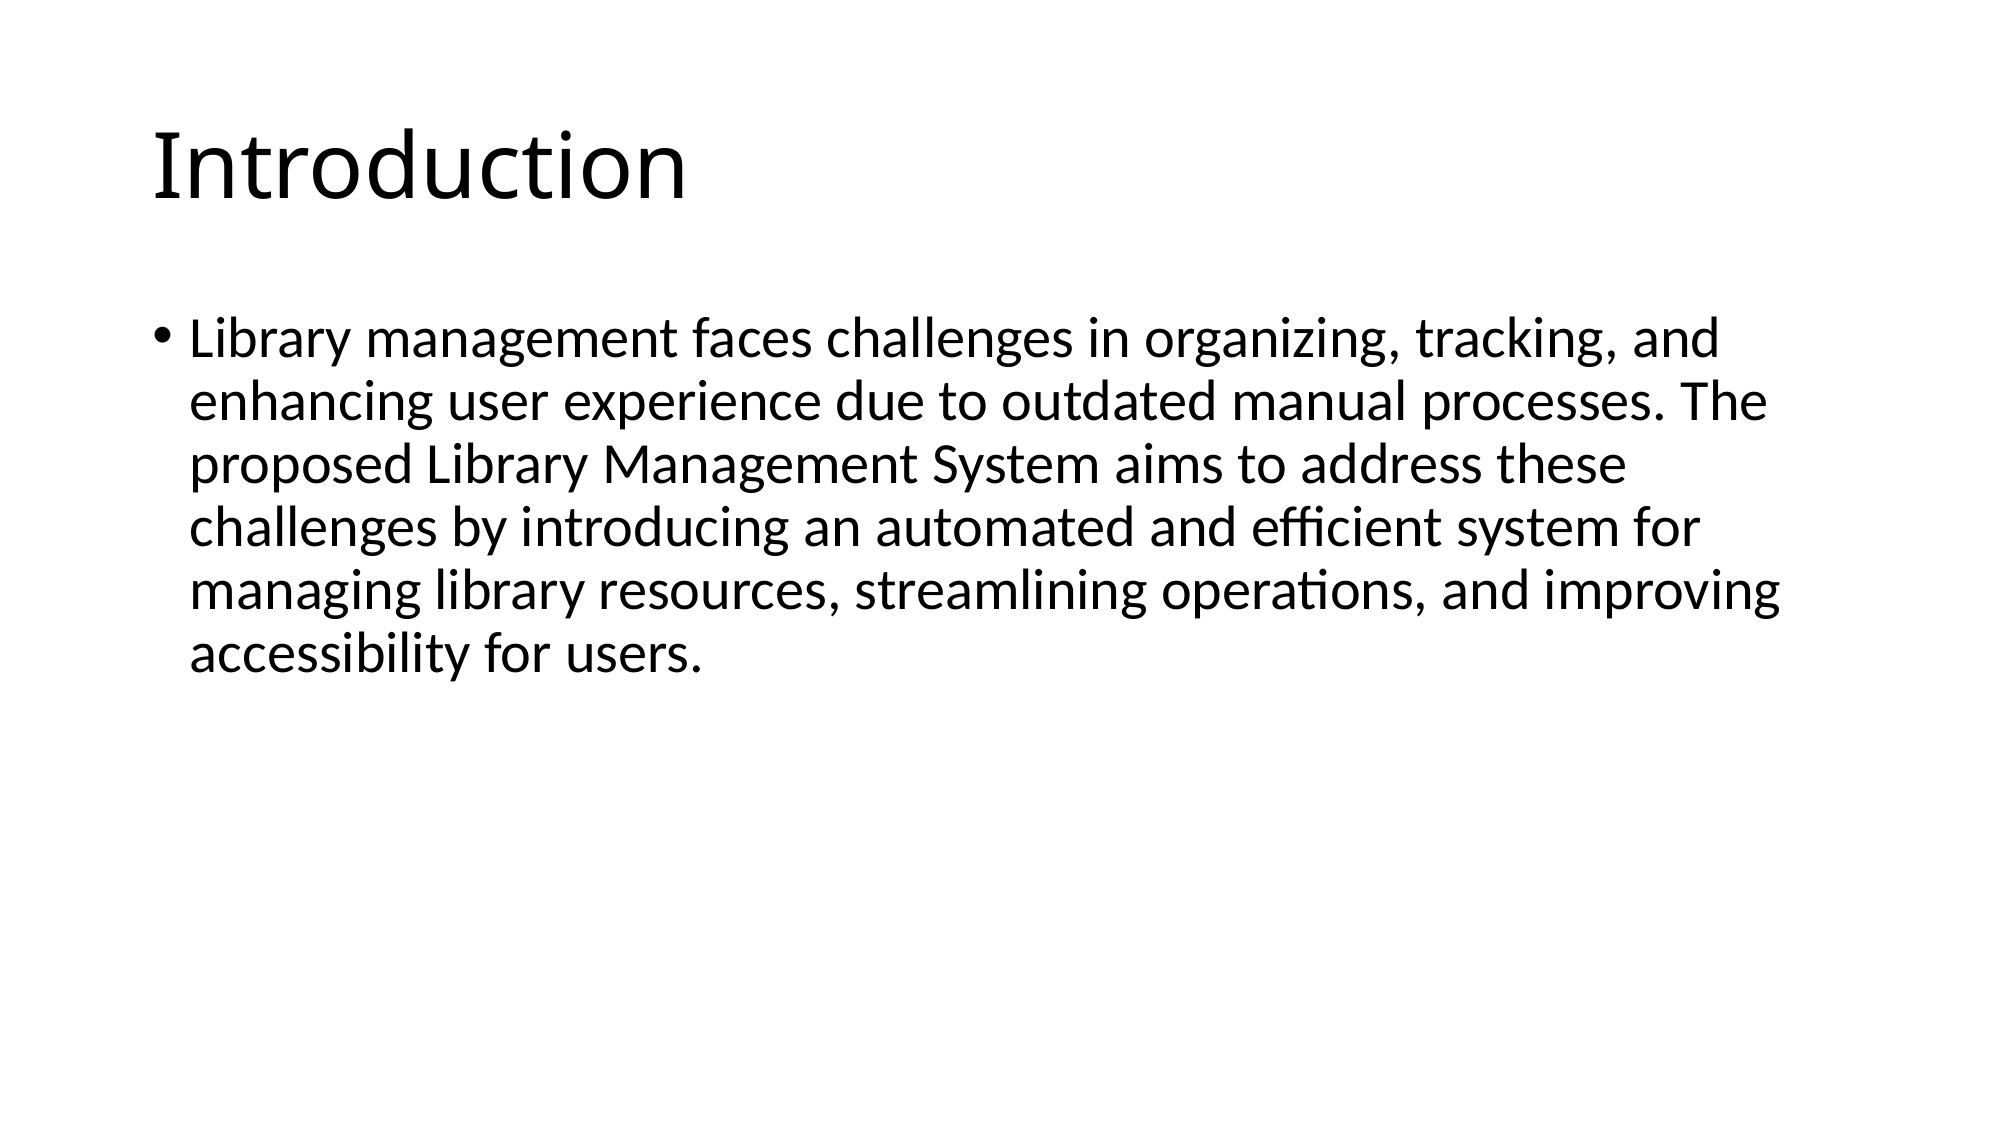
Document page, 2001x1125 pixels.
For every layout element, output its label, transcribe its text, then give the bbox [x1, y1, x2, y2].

title Introduction [137, 59, 1863, 278]
list Library management faces challenges in organizing, tracking, and enhancing user experience due to outdated manual processes. The proposed Library Management System aims to address these challenges by introducing an automated and efficient system for managing library resources, streamlining operations, and improving accessibility for users. [137, 299, 1863, 1014]
